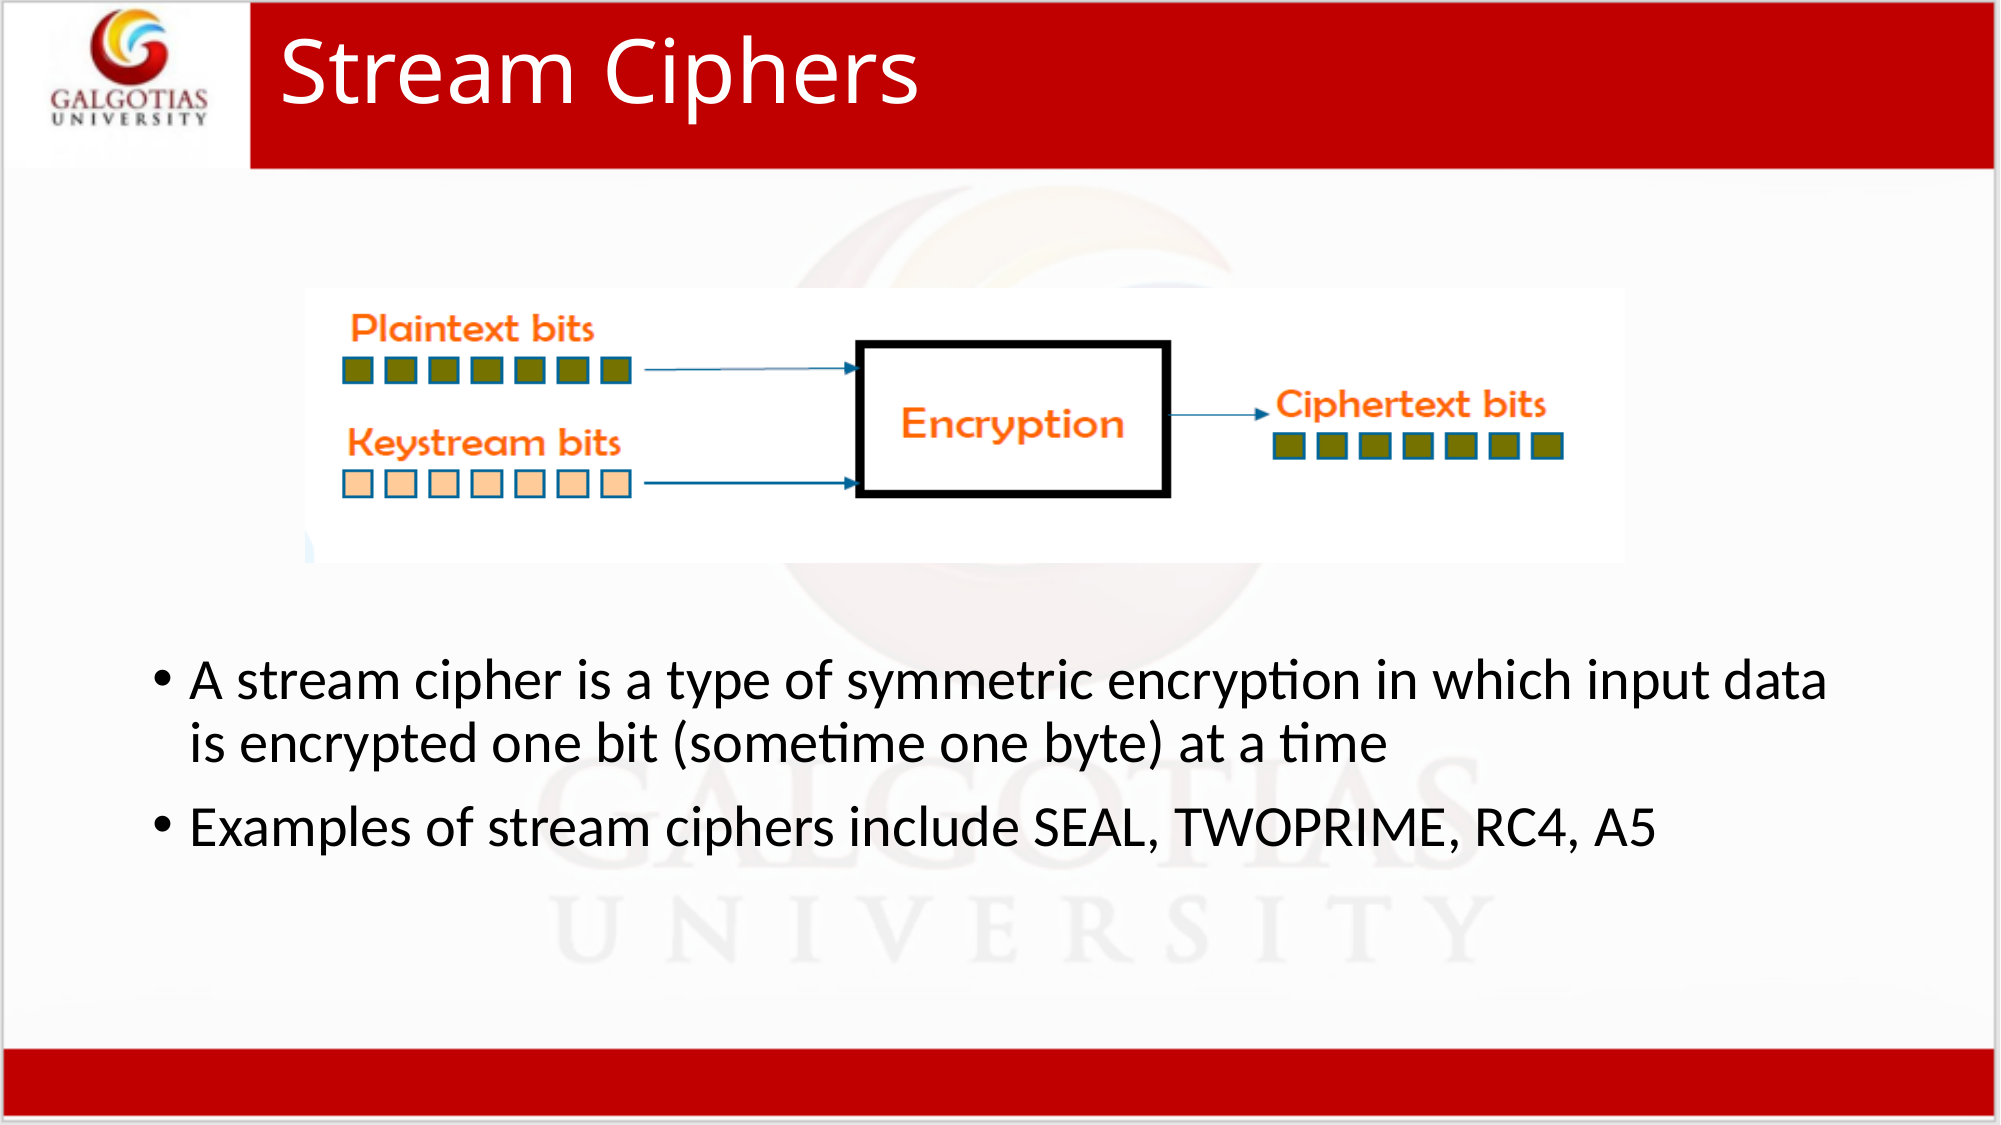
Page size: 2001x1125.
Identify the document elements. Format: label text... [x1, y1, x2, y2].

picture [0, 0, 2001, 1125]
title Stream Ciphers [265, 19, 1886, 132]
list A stream cipher is a type of symmetric encryption in which input data is encrypted one bit (sometime one byte) at a time Examples of stream ciphers include SEAL, TWOPRIME, RC4, A5 [137, 299, 1863, 1014]
